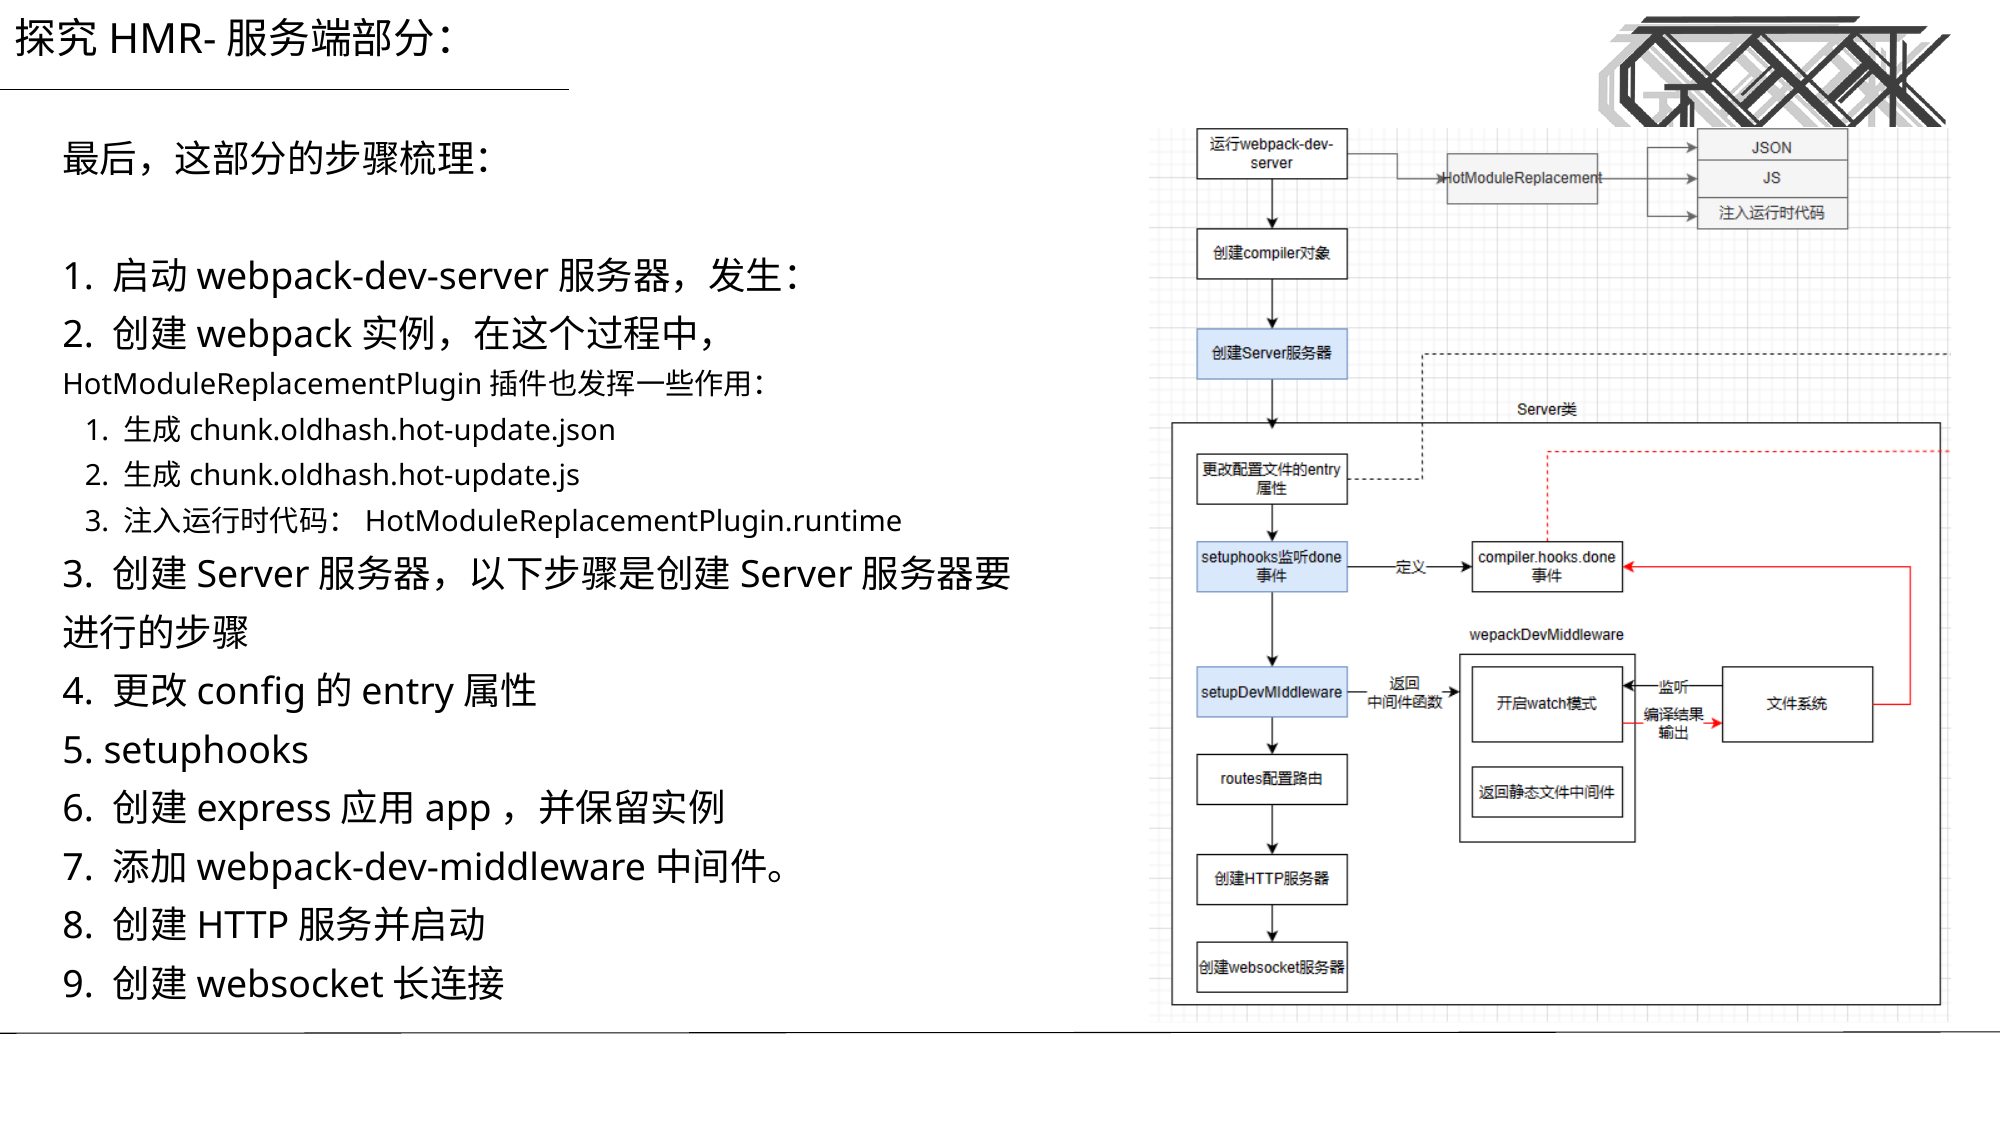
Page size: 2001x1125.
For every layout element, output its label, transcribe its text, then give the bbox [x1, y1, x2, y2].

text_box 探究HMR-服务端部分： [0, 4, 1123, 80]
picture [1148, 16, 1951, 1023]
text_box 最后，这部分的步骤梳理： 1. 启动webpack-dev-server服务器，发生： 2. 创建webpack实例，在这个过程中， HotModuleReplacementPlugin插件也发挥一些作用： 1. 生成chunk.oldhash.hot-update.json 2. 生成chunk.oldhash.hot-update.js 3. 注入运行时代码：HotModuleReplacementPlugin.runtime 3. 创建Server服务器，以下步骤是创建Server服务器要进行的步骤 4. 更改config的entry属性 5. setuphooks 6. 创建express应用app，并保留实例 7. 添加webpack-dev-middleware中间件。 8. 创建HTTP服务并启动 9. 创建websocket长连接 [47, 127, 1048, 1012]
